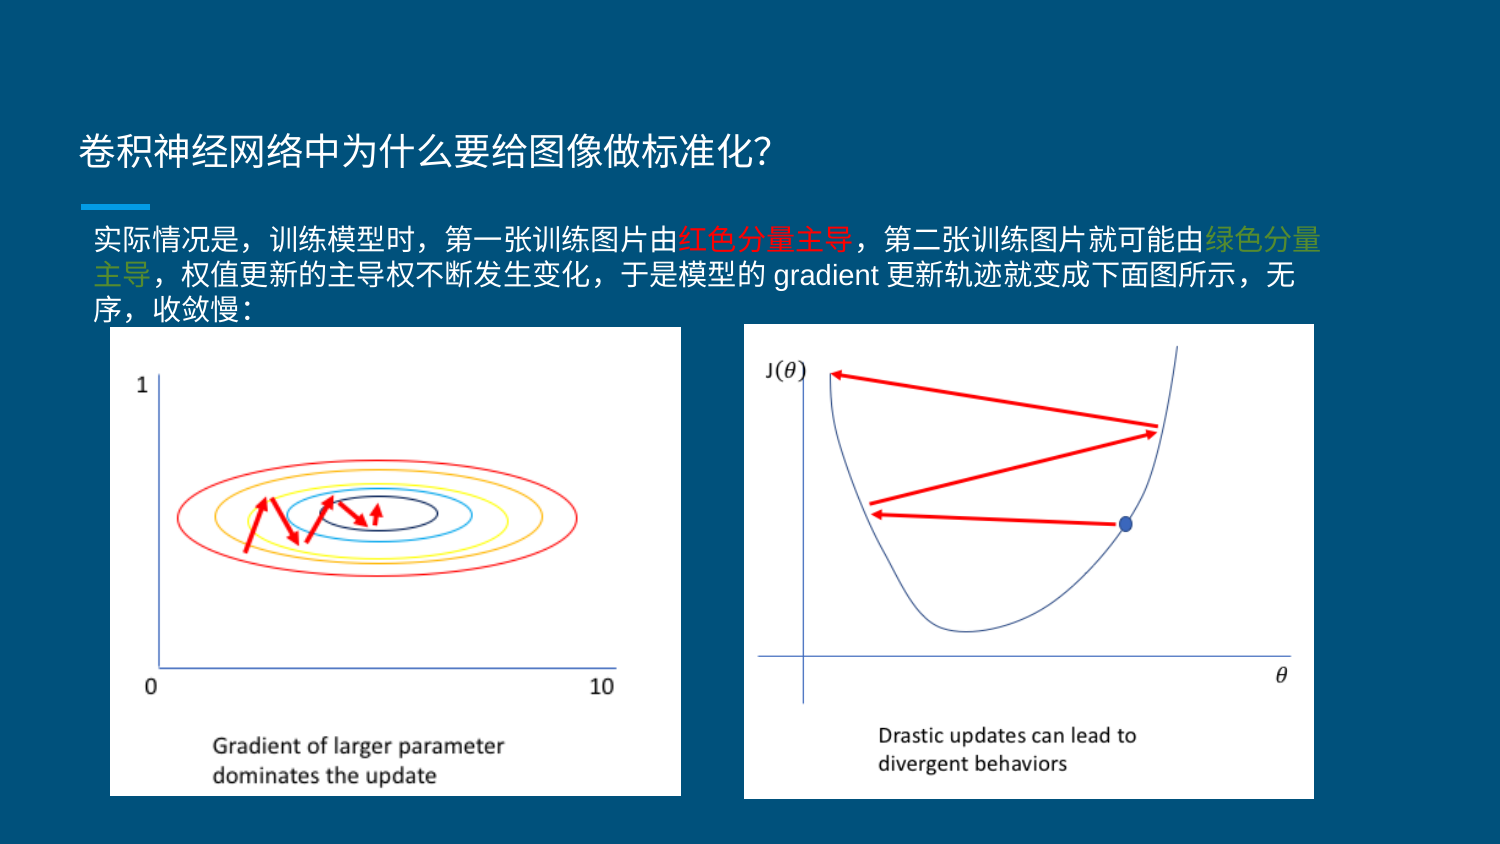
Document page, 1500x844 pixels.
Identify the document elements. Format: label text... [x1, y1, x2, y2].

title 卷积神经网络中为什么要给图像做标准化？ [63, 75, 1437, 188]
text_box 实际情况是，训练模型时，第一张训练图片由红色分量主导，第二张训练图片就可能由绿色分量主导，权值更新的主导权不断发生变化，于是模型的gradient更新轨迹就变成下面图所示，无序，收敛慢： [78, 206, 1363, 319]
picture [745, 325, 1313, 798]
picture [111, 328, 680, 795]
